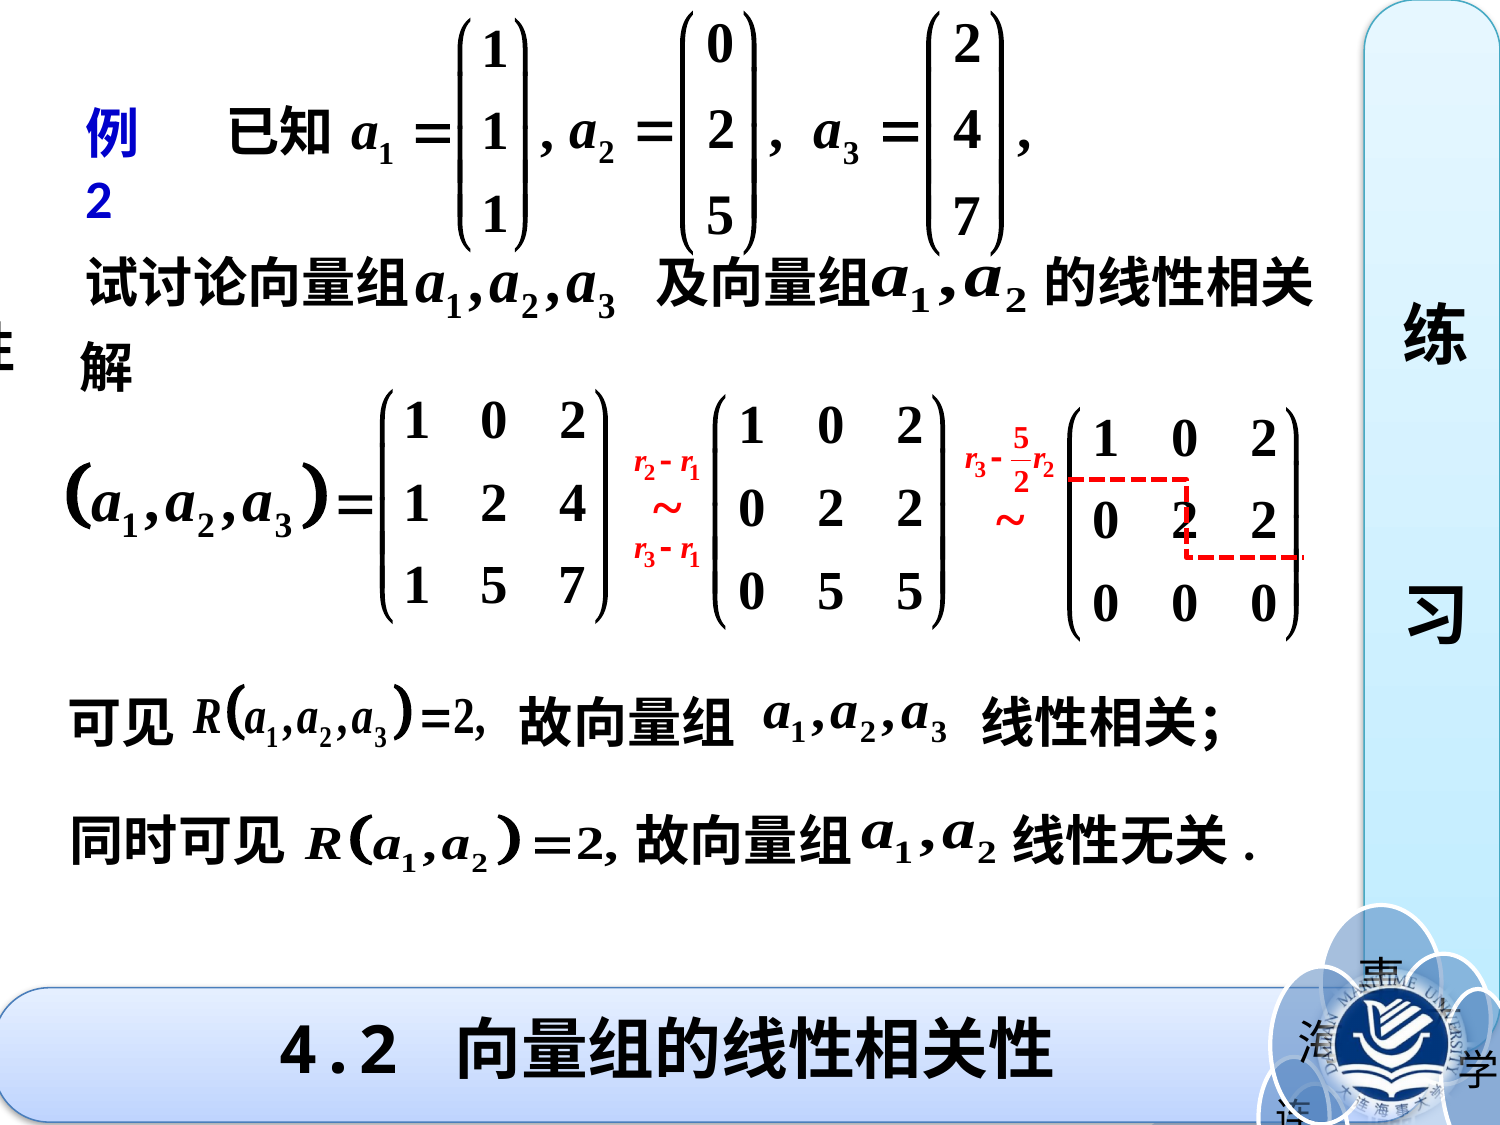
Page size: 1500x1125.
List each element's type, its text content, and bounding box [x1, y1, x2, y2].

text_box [54, 798, 1378, 882]
subtitle 练 习 [1387, 28, 1471, 917]
picture [1310, 960, 1481, 1114]
text_box 解 [64, 335, 172, 458]
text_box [52, 680, 1375, 762]
title 4.2 向量组的线性相关性 [29, 999, 1305, 1094]
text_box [63, 459, 324, 551]
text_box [1067, 479, 1305, 559]
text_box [630, 390, 955, 633]
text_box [111, 6, 1034, 239]
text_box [329, 385, 619, 628]
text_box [960, 403, 1310, 645]
text_box 例2 [70, 91, 106, 237]
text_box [0, 240, 1377, 327]
